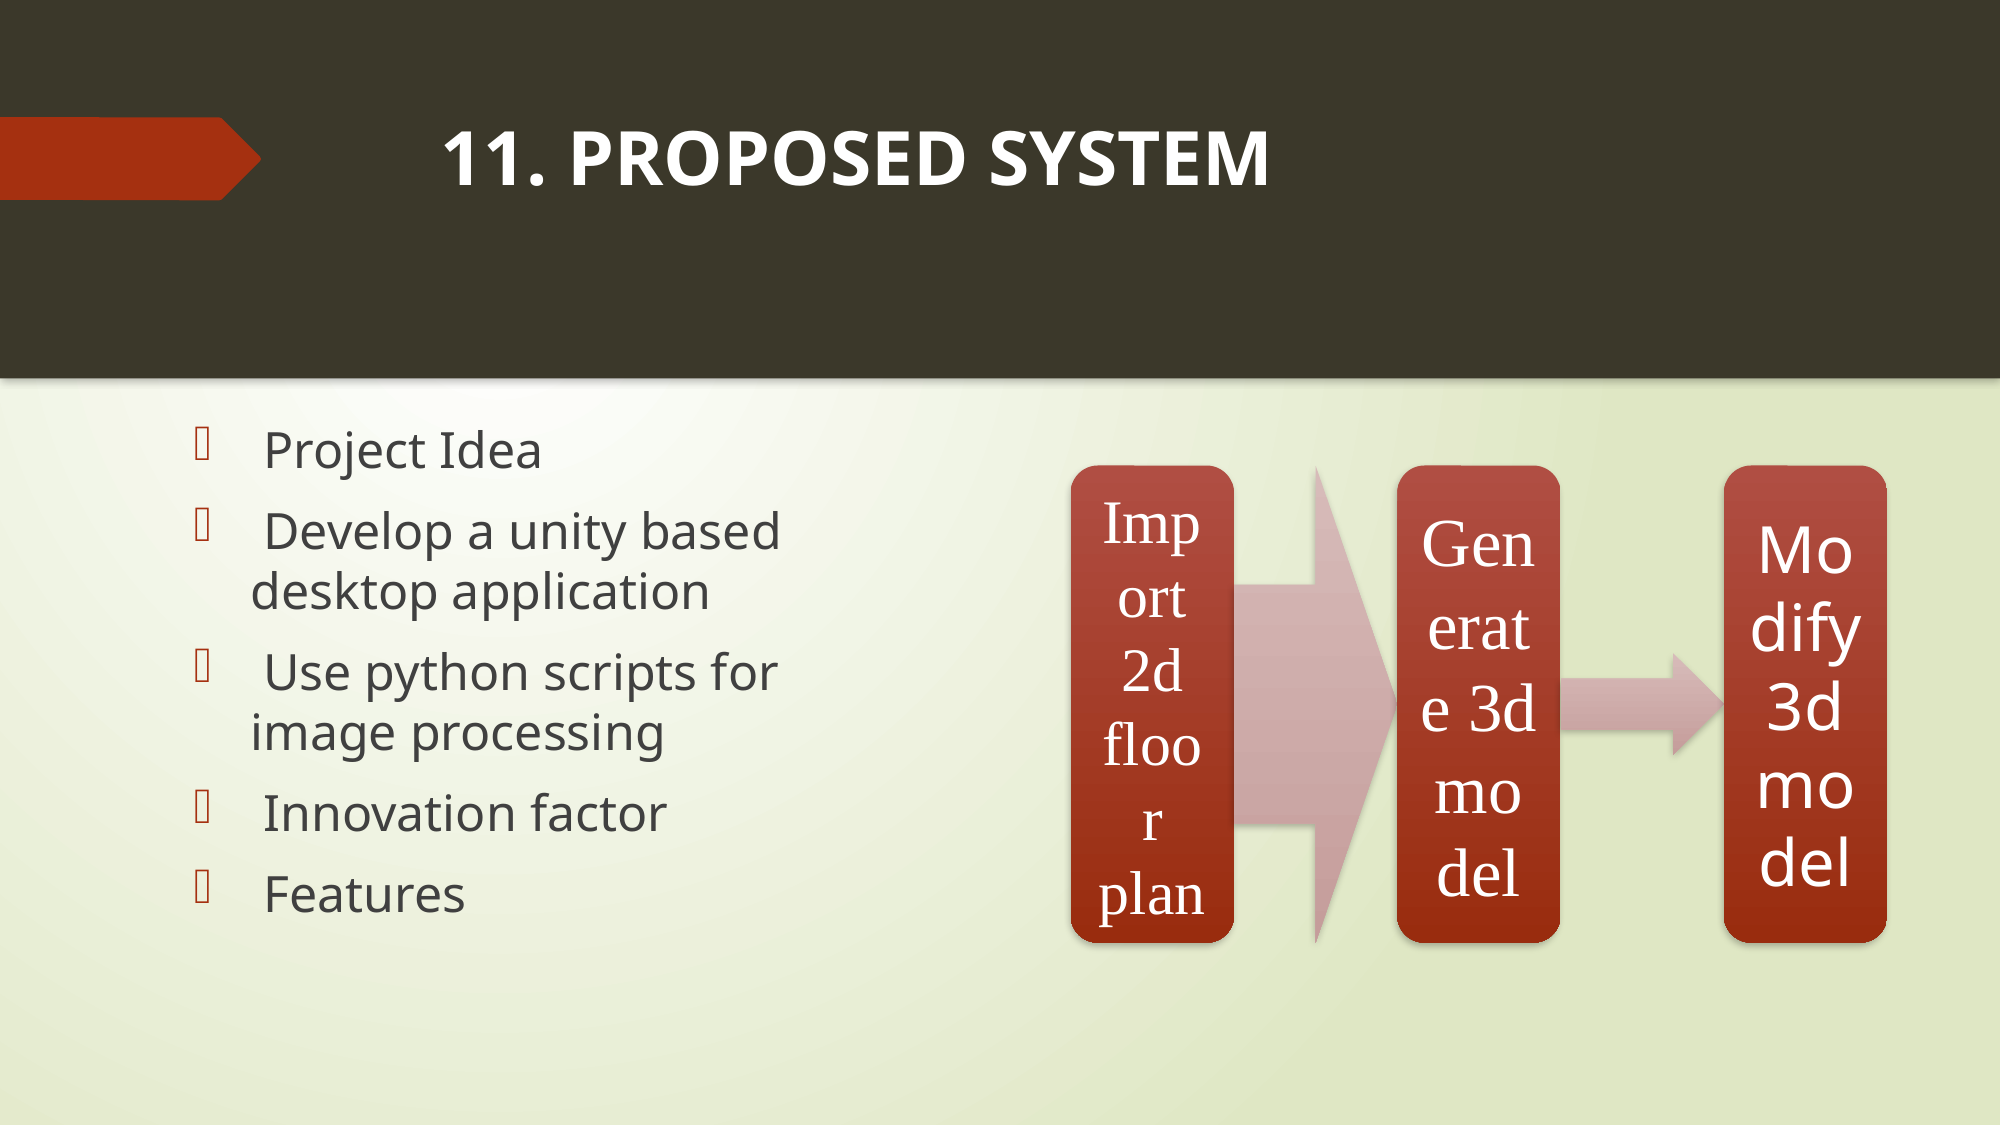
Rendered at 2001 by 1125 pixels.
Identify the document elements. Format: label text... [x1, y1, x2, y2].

text_box [0, 390, 2000, 1125]
list Project Idea Develop a unity based desktop application Use python scripts for image processing Innovation factor Features [179, 411, 887, 1058]
text_box [0, 117, 262, 201]
title 11. PROPOSED SYSTEM [425, 102, 1888, 313]
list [1070, 465, 1888, 943]
text_box [0, 0, 2000, 379]
